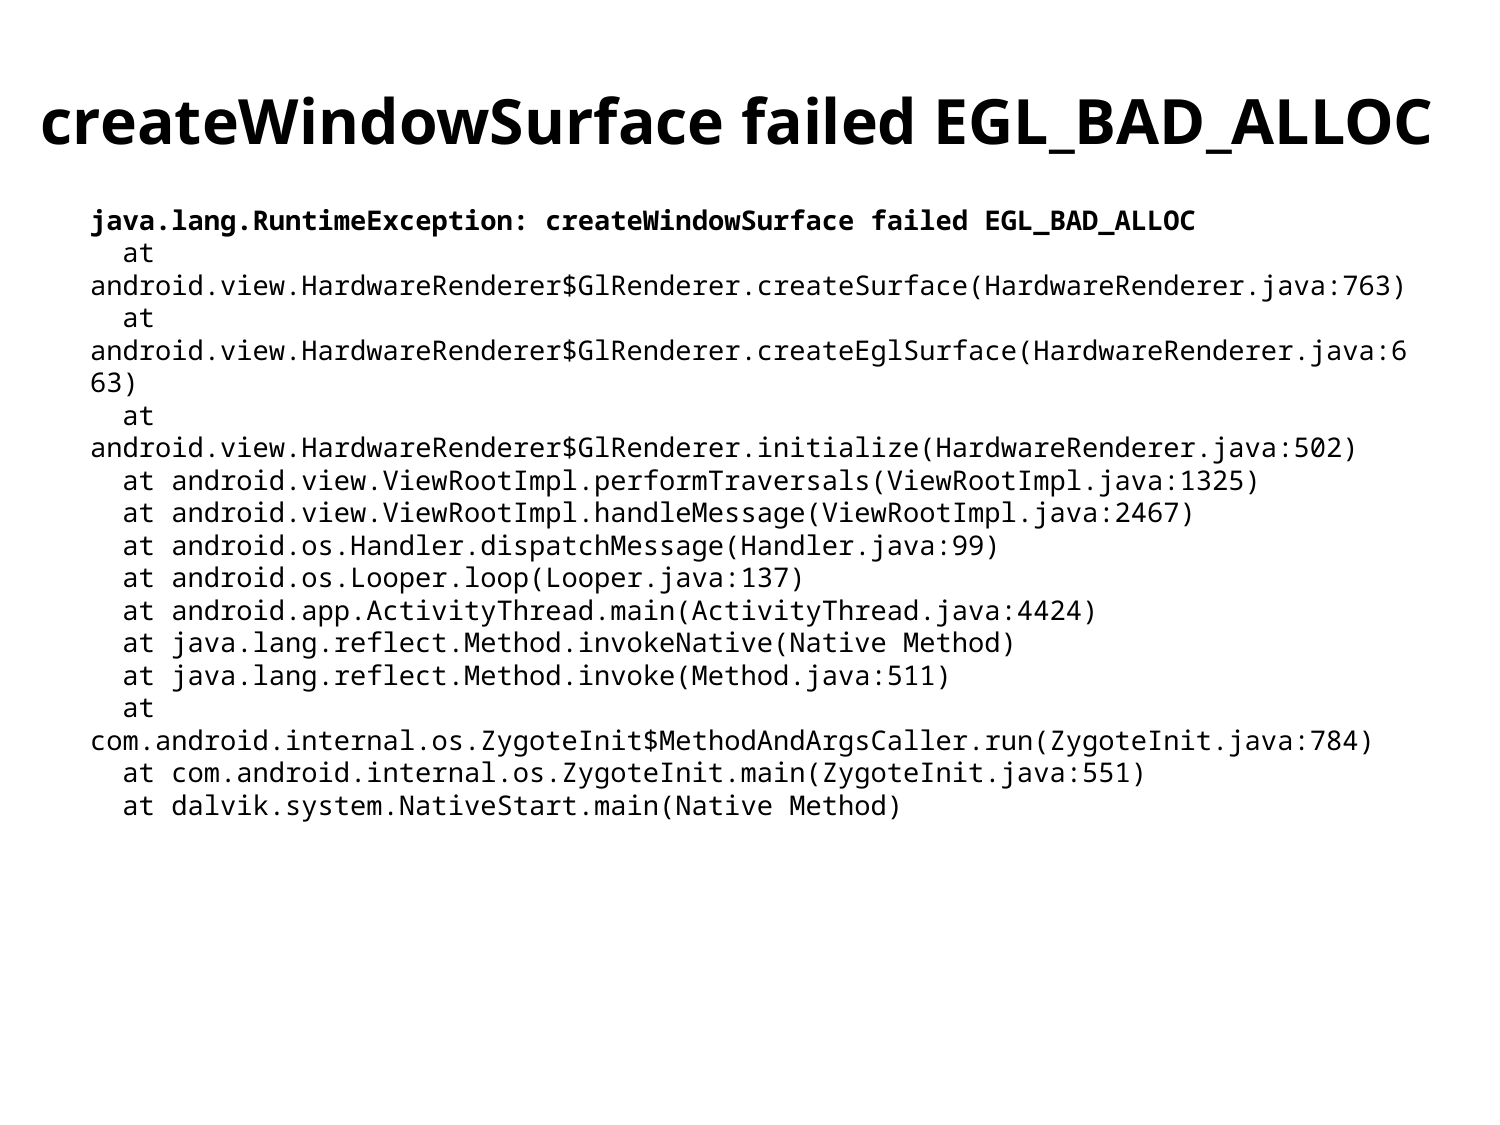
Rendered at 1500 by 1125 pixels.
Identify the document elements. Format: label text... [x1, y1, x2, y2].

title createWindowSurface failed EGL_BAD_ALLOC [25, 45, 1475, 172]
list java.lang.RuntimeException: createWindowSurface failed EGL_BAD_ALLOC at android.view.HardwareRenderer$GlRenderer.createSurface(HardwareRenderer.java:763) at android.view.HardwareRenderer$GlRenderer.createEglSurface(HardwareRenderer.java:663) at android.view.HardwareRenderer$GlRenderer.initialize(HardwareRenderer.java:502) at android.view.ViewRootImpl.performTraversals(ViewRootImpl.java:1325) at android.view.ViewRootImpl.handleMessage(ViewRootImpl.java:2467) at android.os.Handler.dispatchMessage(Handler.java:99) at android.os.Looper.loop(Looper.java:137) at android.app.ActivityThread.main(ActivityThread.java:4424) at java.lang.reflect.Method.invokeNative(Native Method) at java.lang.reflect.Method.invoke(Method.java:511) at com.android.internal.os.ZygoteInit$MethodAndArgsCaller.run(ZygoteInit.java:784) at com.android.internal.os.ZygoteInit.main(ZygoteInit.java:551) at dalvik.system.NativeStart.main(Native Method) [75, 188, 1425, 1078]
